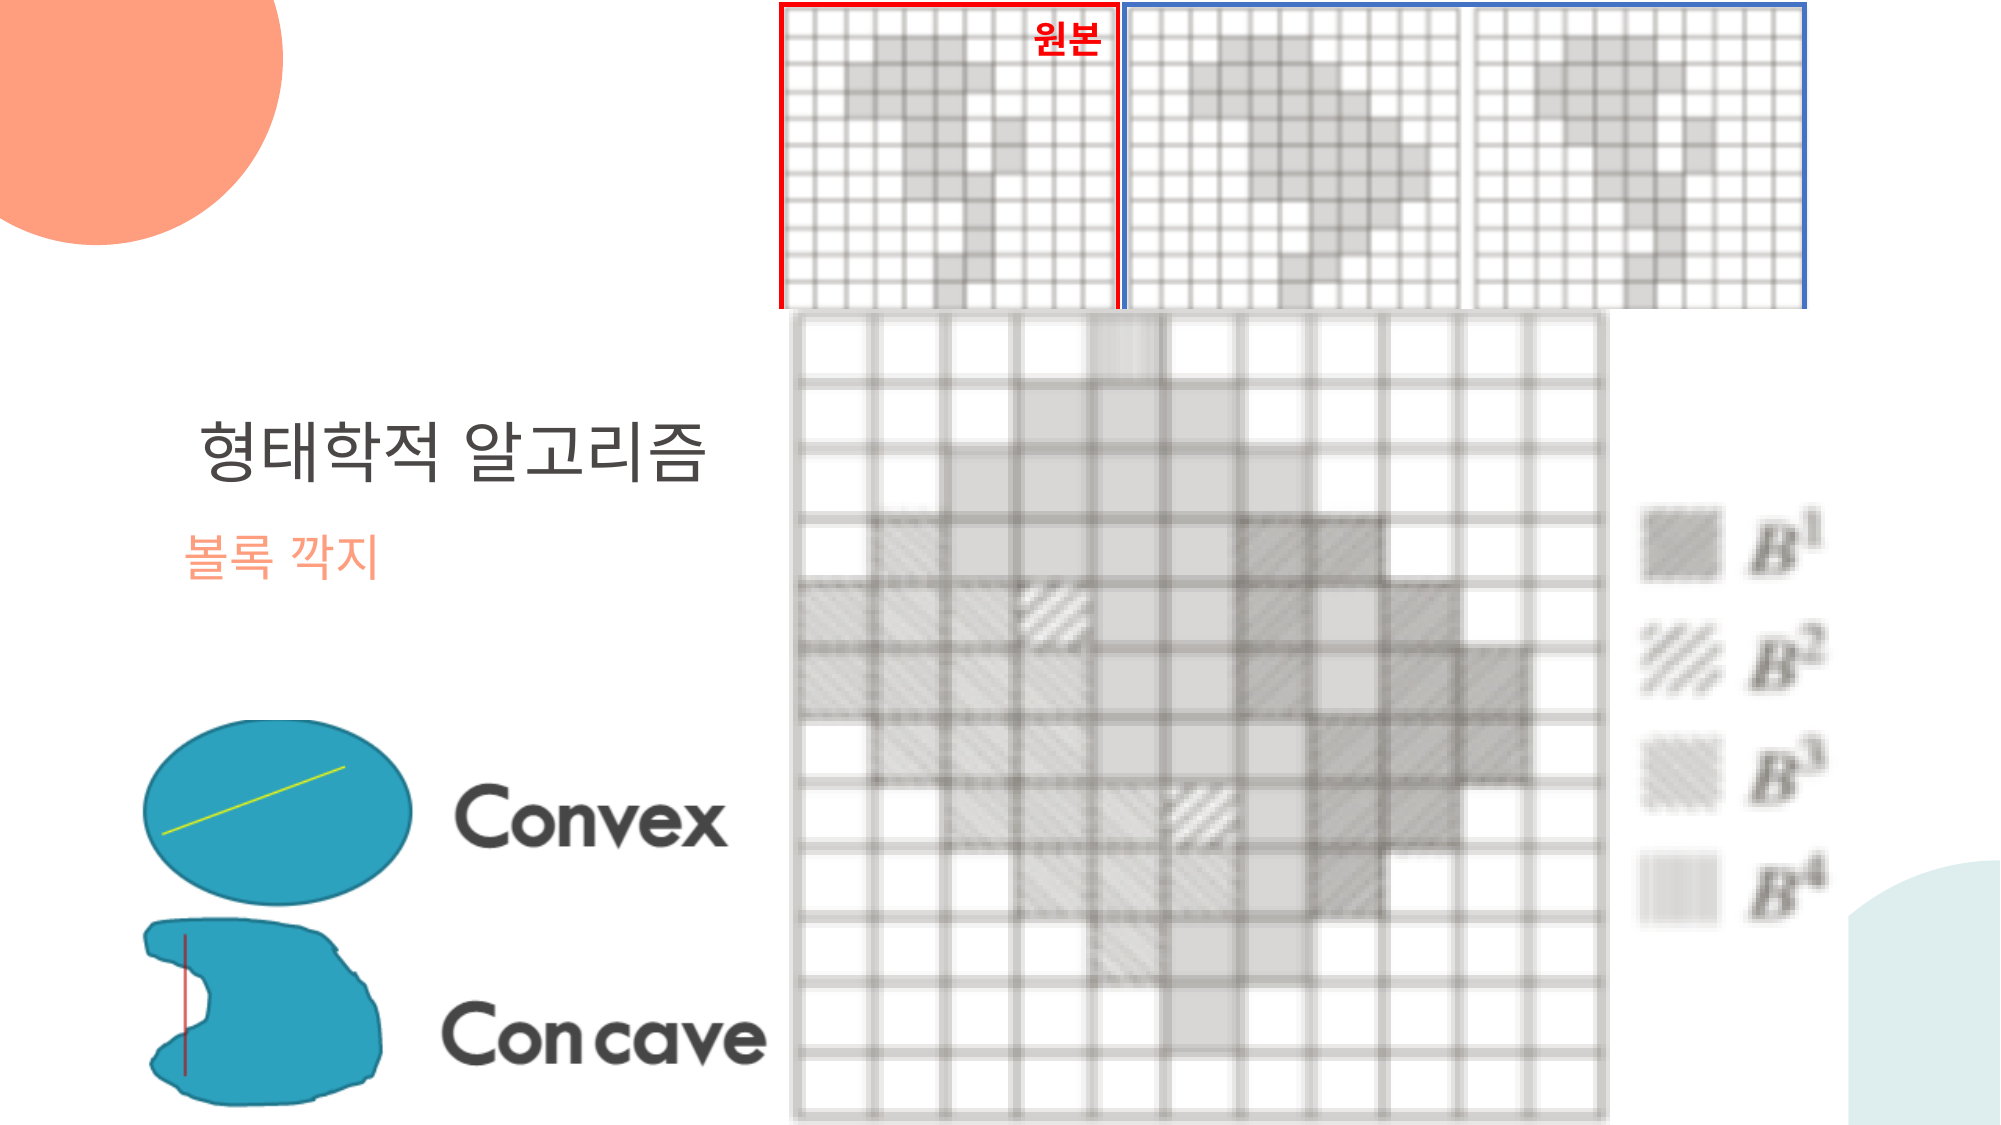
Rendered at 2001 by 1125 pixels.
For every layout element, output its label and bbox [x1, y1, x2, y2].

text_box [157, 403, 751, 595]
text_box [0, 0, 284, 247]
text_box [1849, 859, 2000, 1125]
picture [126, 0, 1849, 1125]
